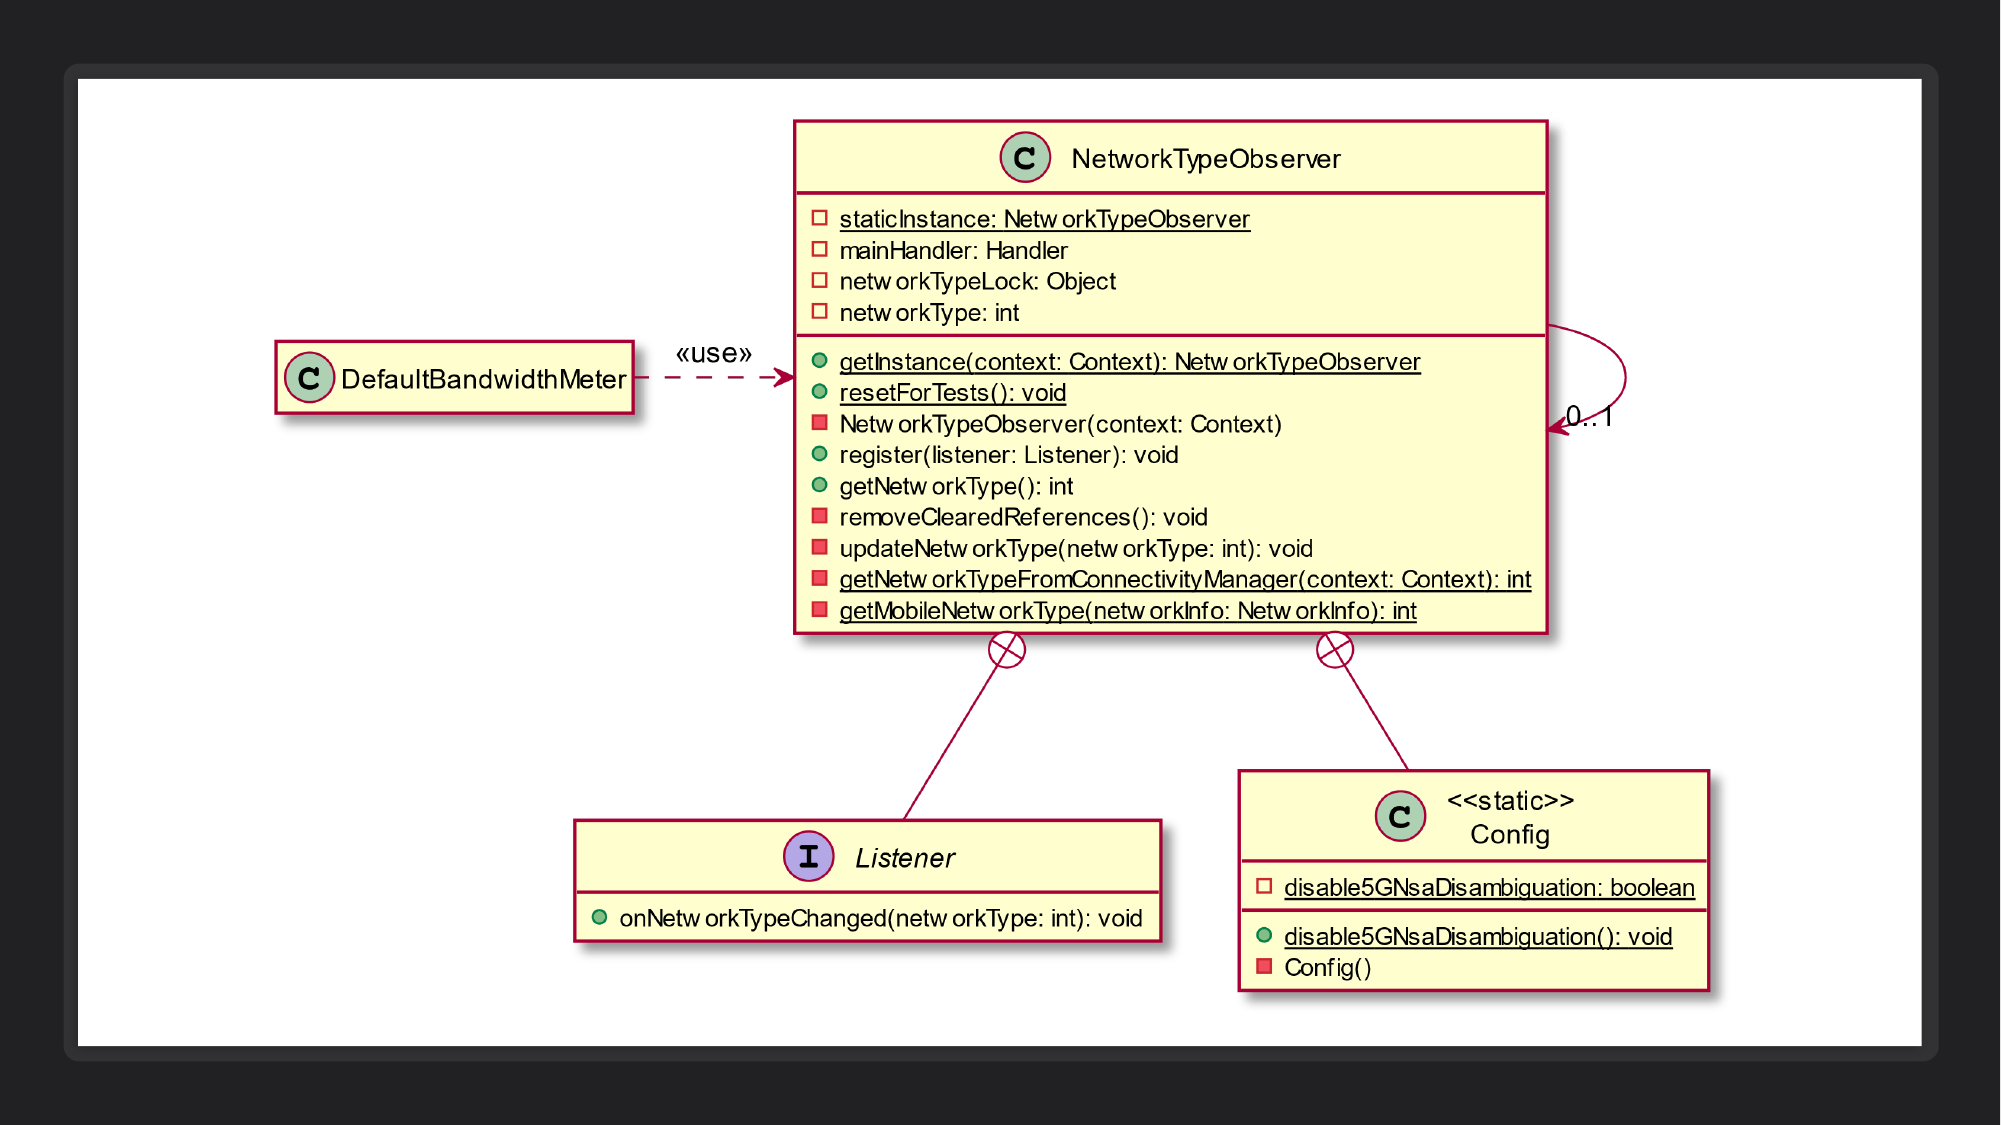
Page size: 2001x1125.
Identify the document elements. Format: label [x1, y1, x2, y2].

picture [259, 105, 1741, 1020]
text_box [78, 78, 1924, 1047]
text_box [0, 0, 2000, 1125]
